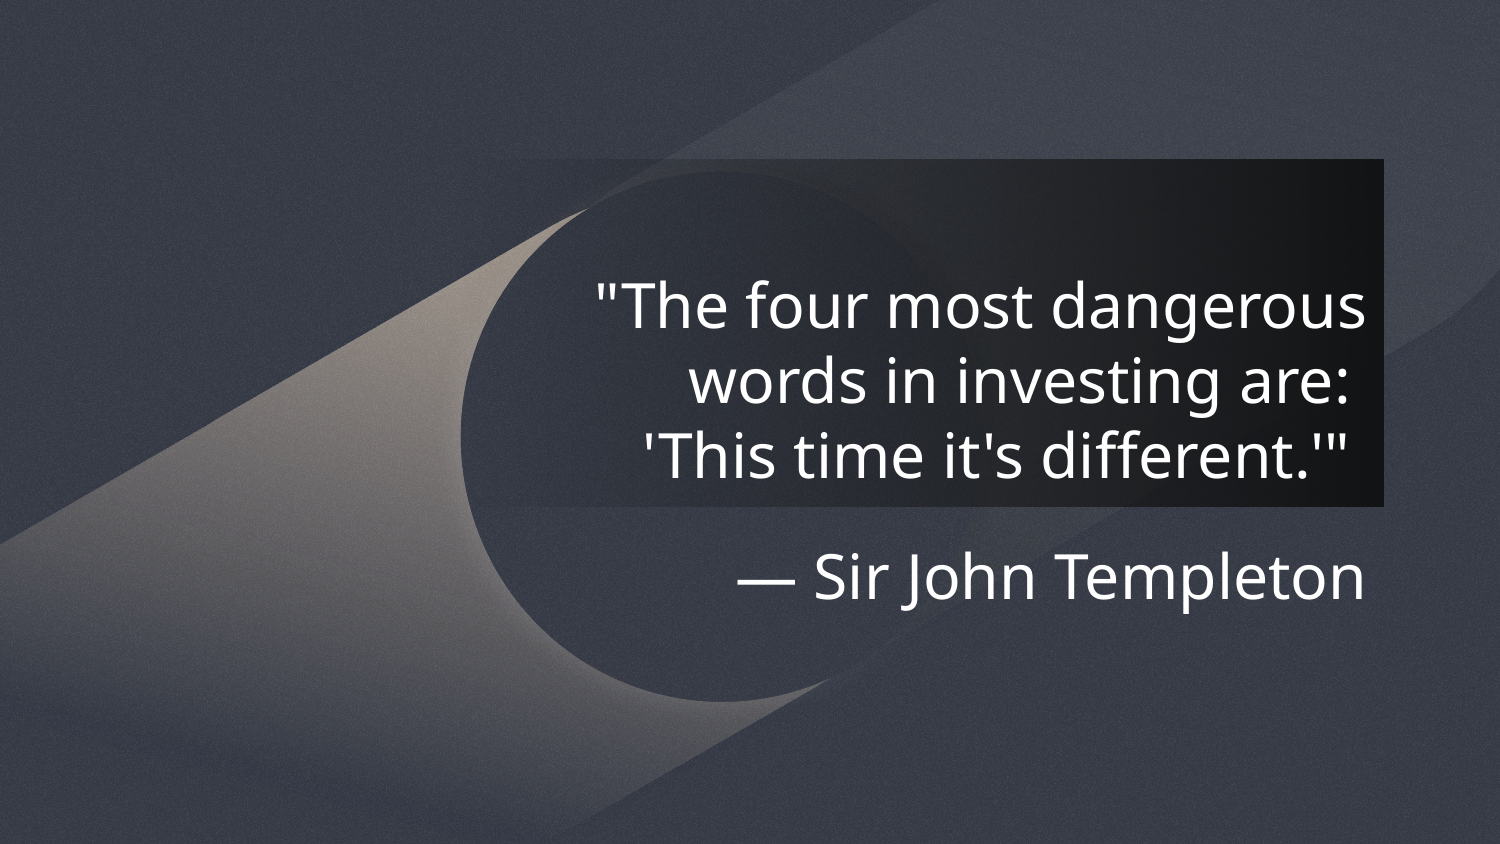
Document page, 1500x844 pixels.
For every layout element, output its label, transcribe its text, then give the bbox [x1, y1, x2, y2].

title — Sir John Templeton [460, 522, 1383, 610]
subtitle "The four most dangerous words in investing are: 'This time it's different.'" [460, 159, 1383, 507]
